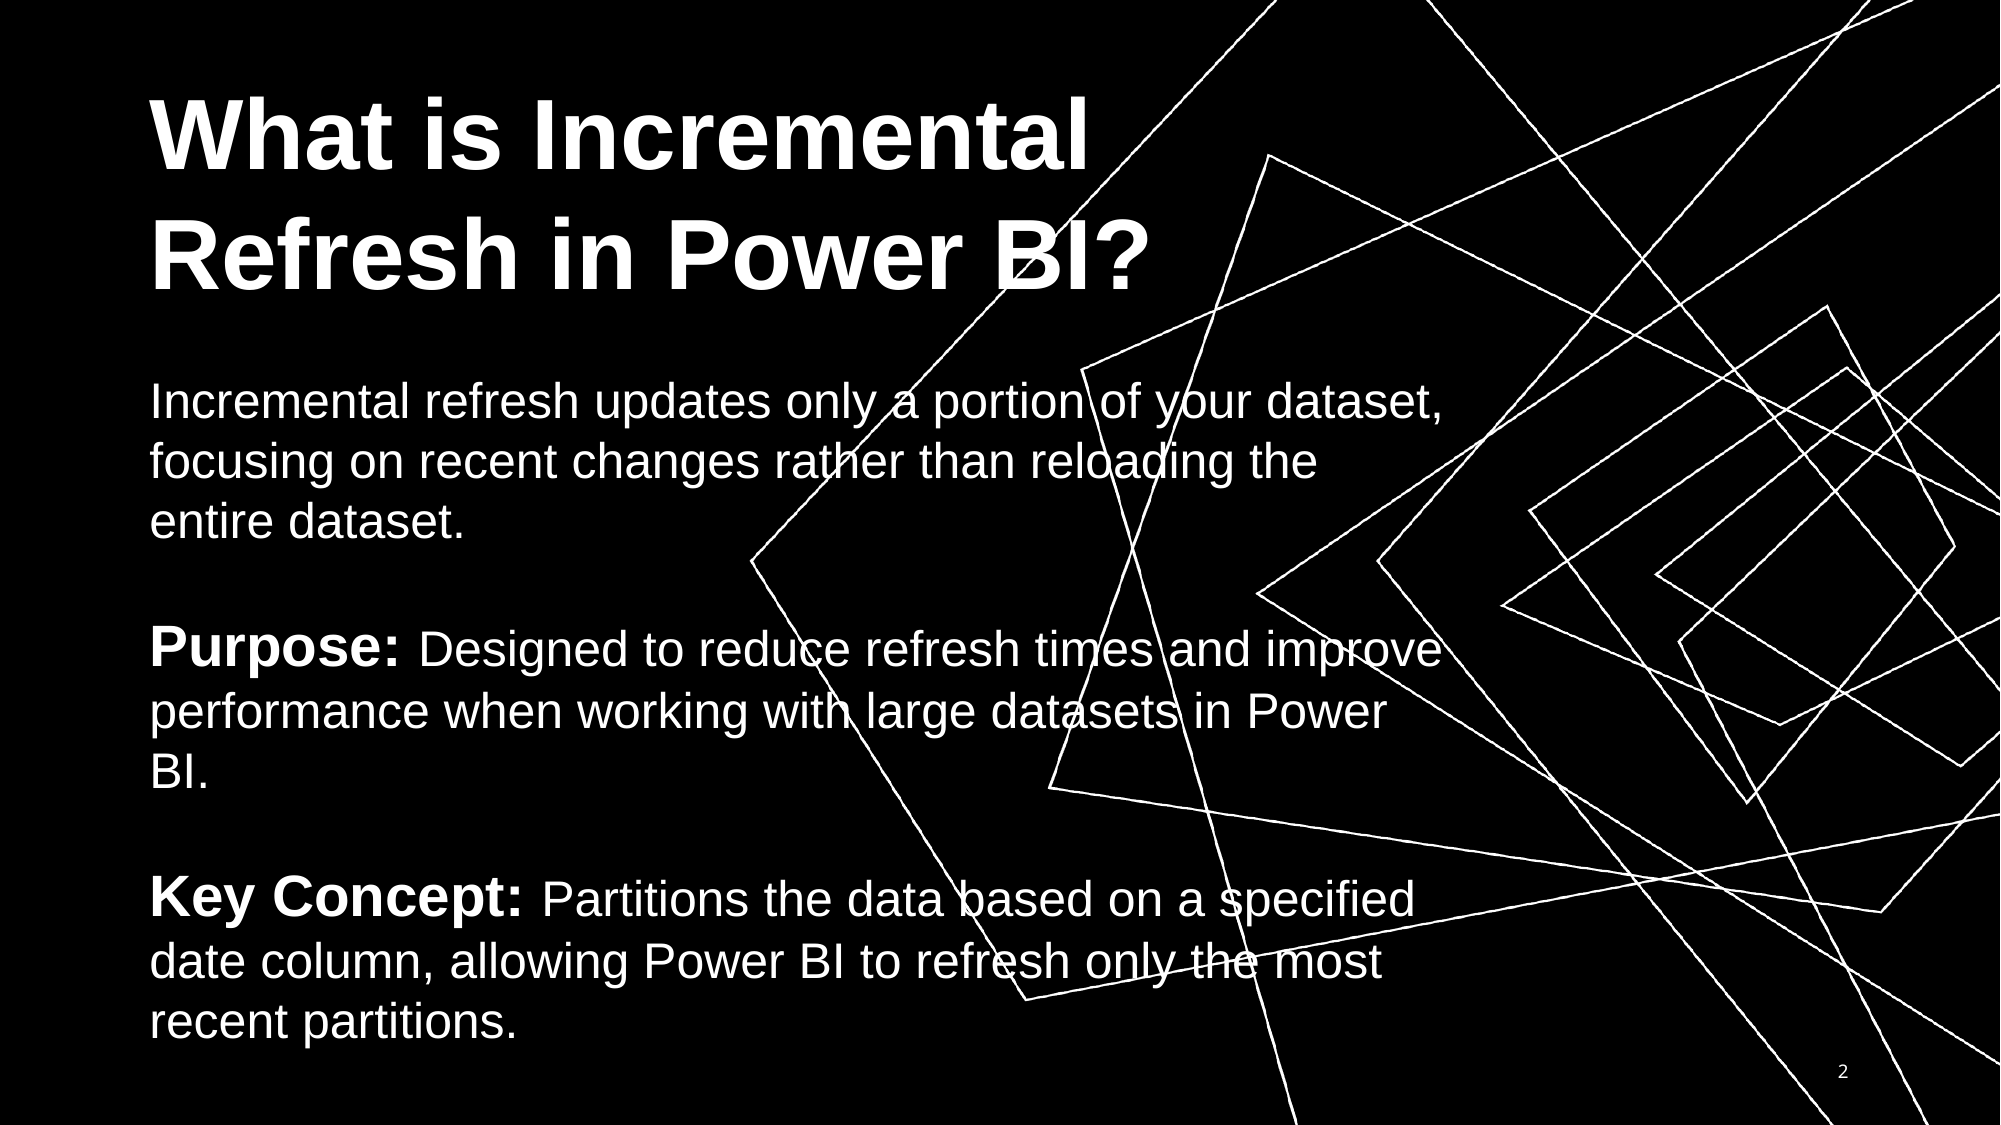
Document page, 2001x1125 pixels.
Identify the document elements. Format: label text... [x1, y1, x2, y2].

text_box What is Incremental Refresh in Power BI? [134, 0, 1170, 300]
list Incremental refresh updates only a portion of your dataset, focusing on recent changes rather than reloading the entire dataset. Purpose: Designed to reduce refresh times and improve performance when working with large datasets in Power BI. Key Concept: Partitions the data based on a specified date column, allowing Power BI to refresh only the most recent partitions. [134, 300, 1467, 1056]
slide_number 2 [1701, 1042, 1864, 1103]
picture [693, 0, 2000, 1125]
